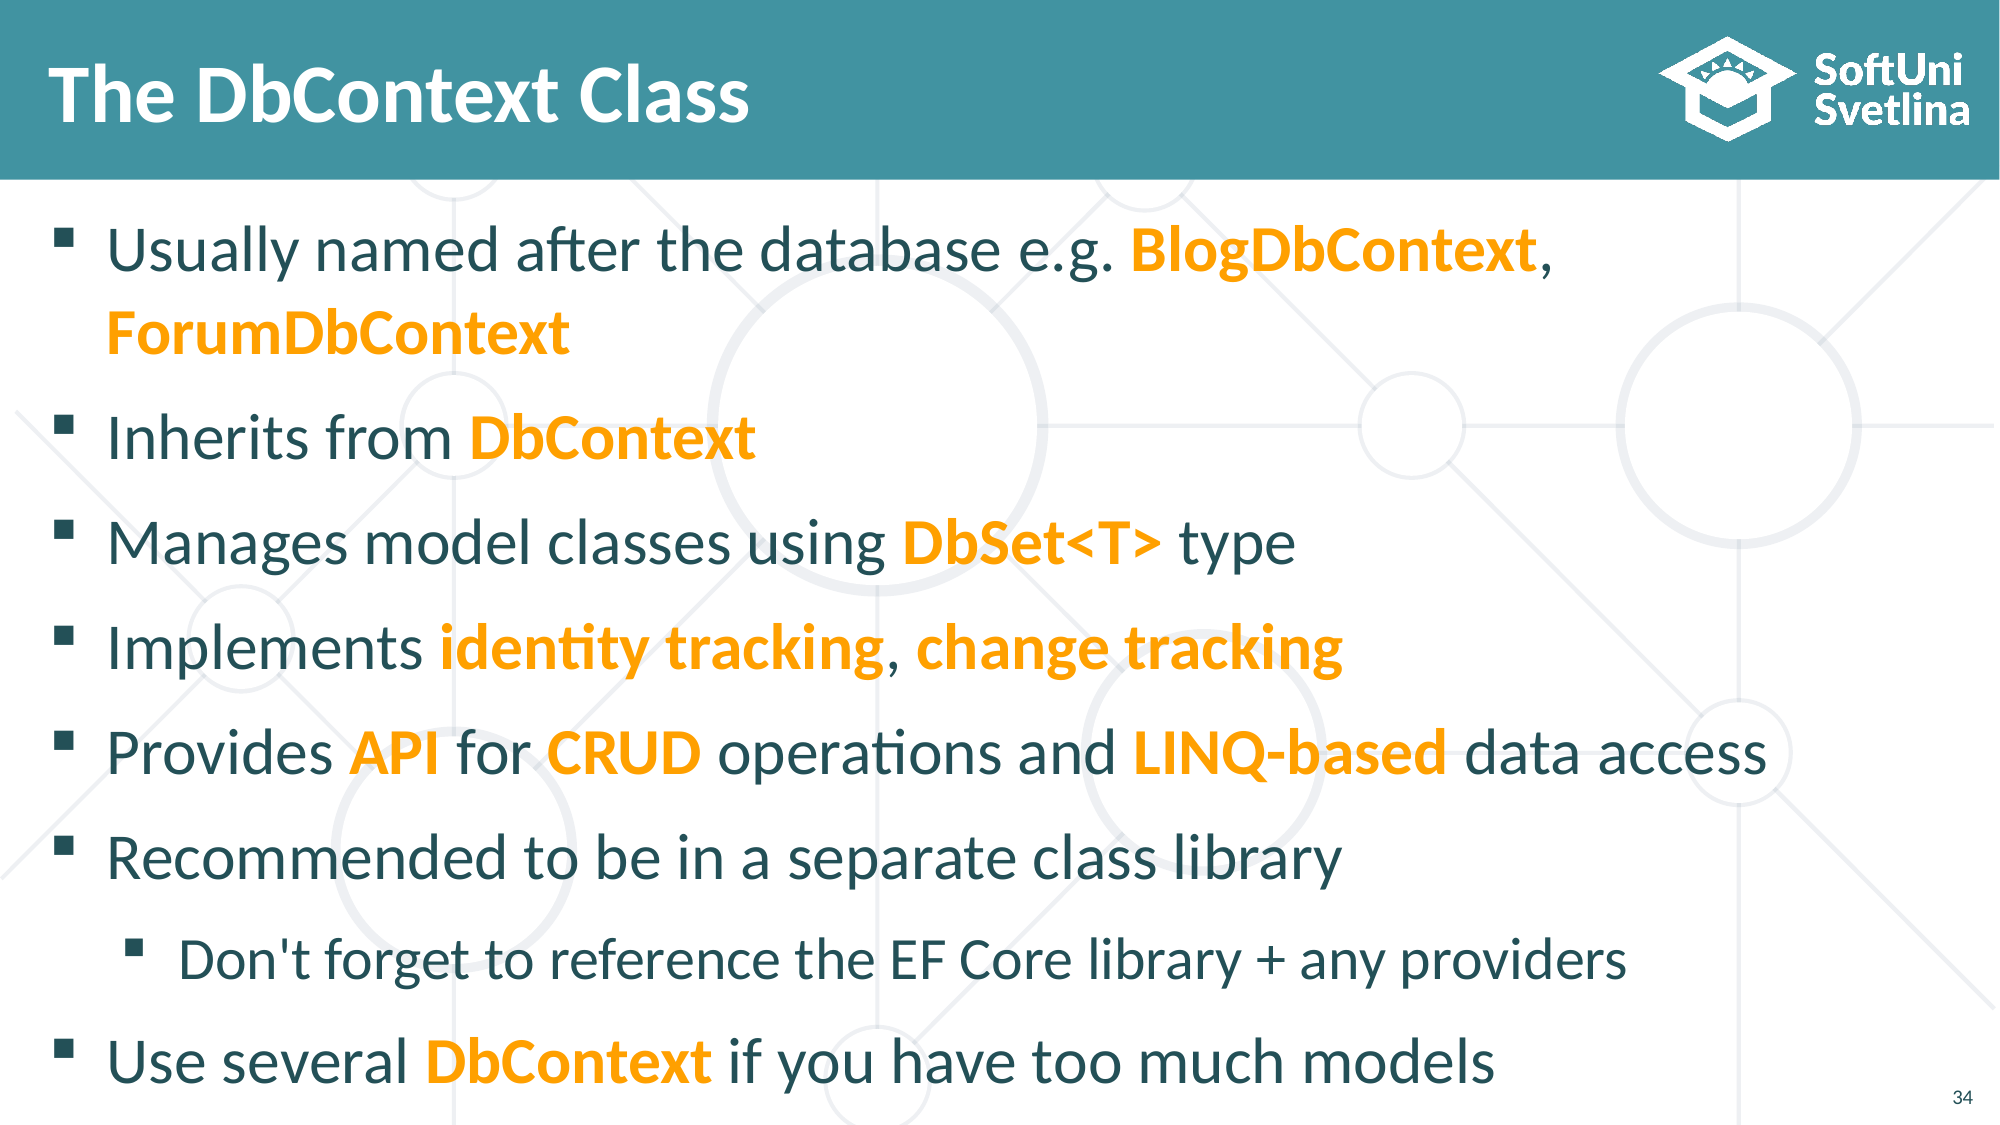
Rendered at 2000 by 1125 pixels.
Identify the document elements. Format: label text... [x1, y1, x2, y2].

picture [1653, 32, 1971, 146]
list Usually named after the database e.g. BlogDbContext, ForumDbContext Inherits from DbContext Manages model classes using DbSet<T> type Implements identity tracking, change tracking Provides API for CRUD operations and LINQ-based data access Recommended to be in a separate class library Don't forget to reference the EF Core library + any providers Use several DbContext if you have too much models [31, 196, 1970, 1109]
slide_number 34 [1927, 1067, 1989, 1117]
title The DbContext Class [31, 16, 1638, 162]
